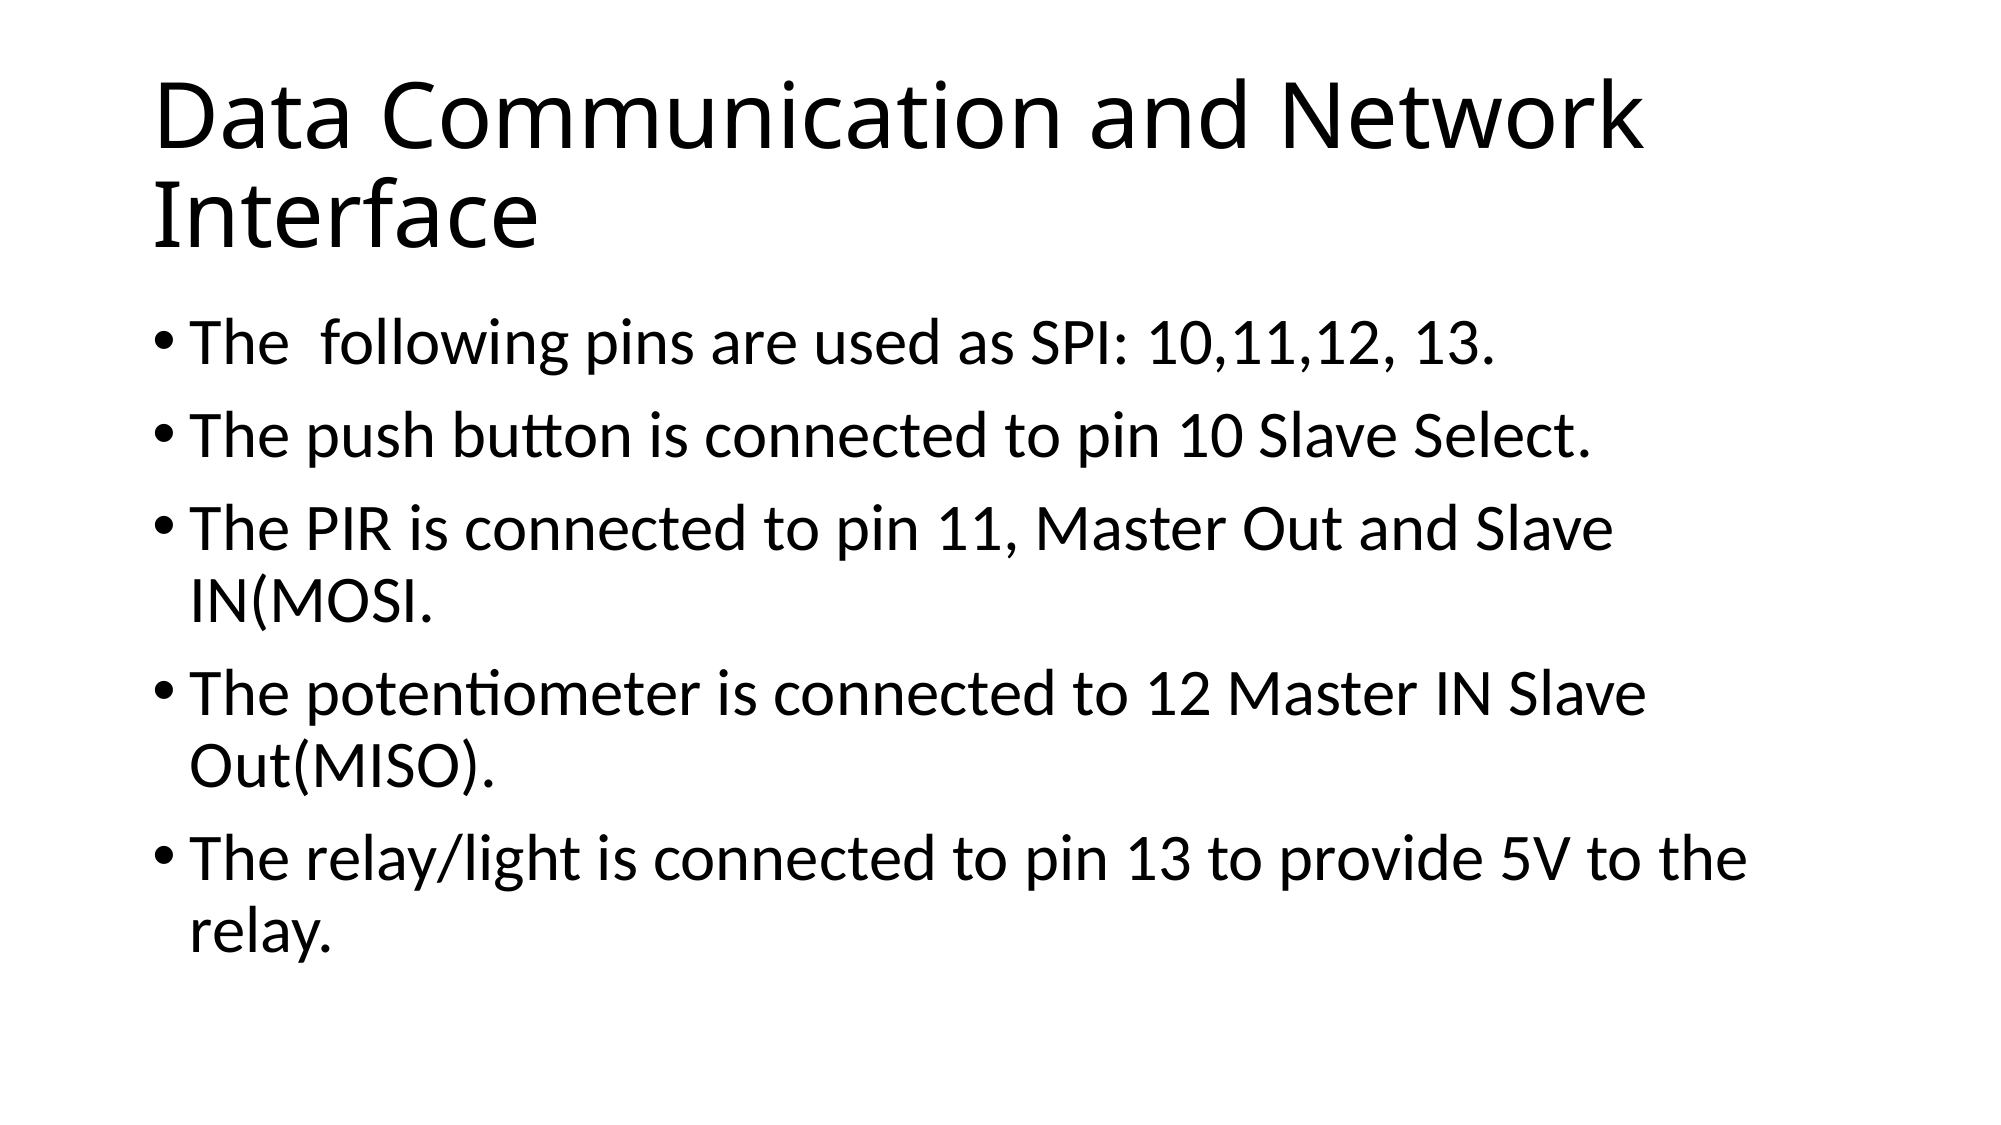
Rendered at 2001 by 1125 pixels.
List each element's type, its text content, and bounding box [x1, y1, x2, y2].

list The following pins are used as SPI: 10,11,12, 13. The push button is connected to pin 10 Slave Select. The PIR is connected to pin 11, Master Out and Slave IN(MOSI. The potentiometer is connected to 12 Master IN Slave Out(MISO). The relay/light is connected to pin 13 to provide 5V to the relay. [137, 299, 1863, 1014]
title Data Communication and Network Interface [137, 59, 1863, 278]
